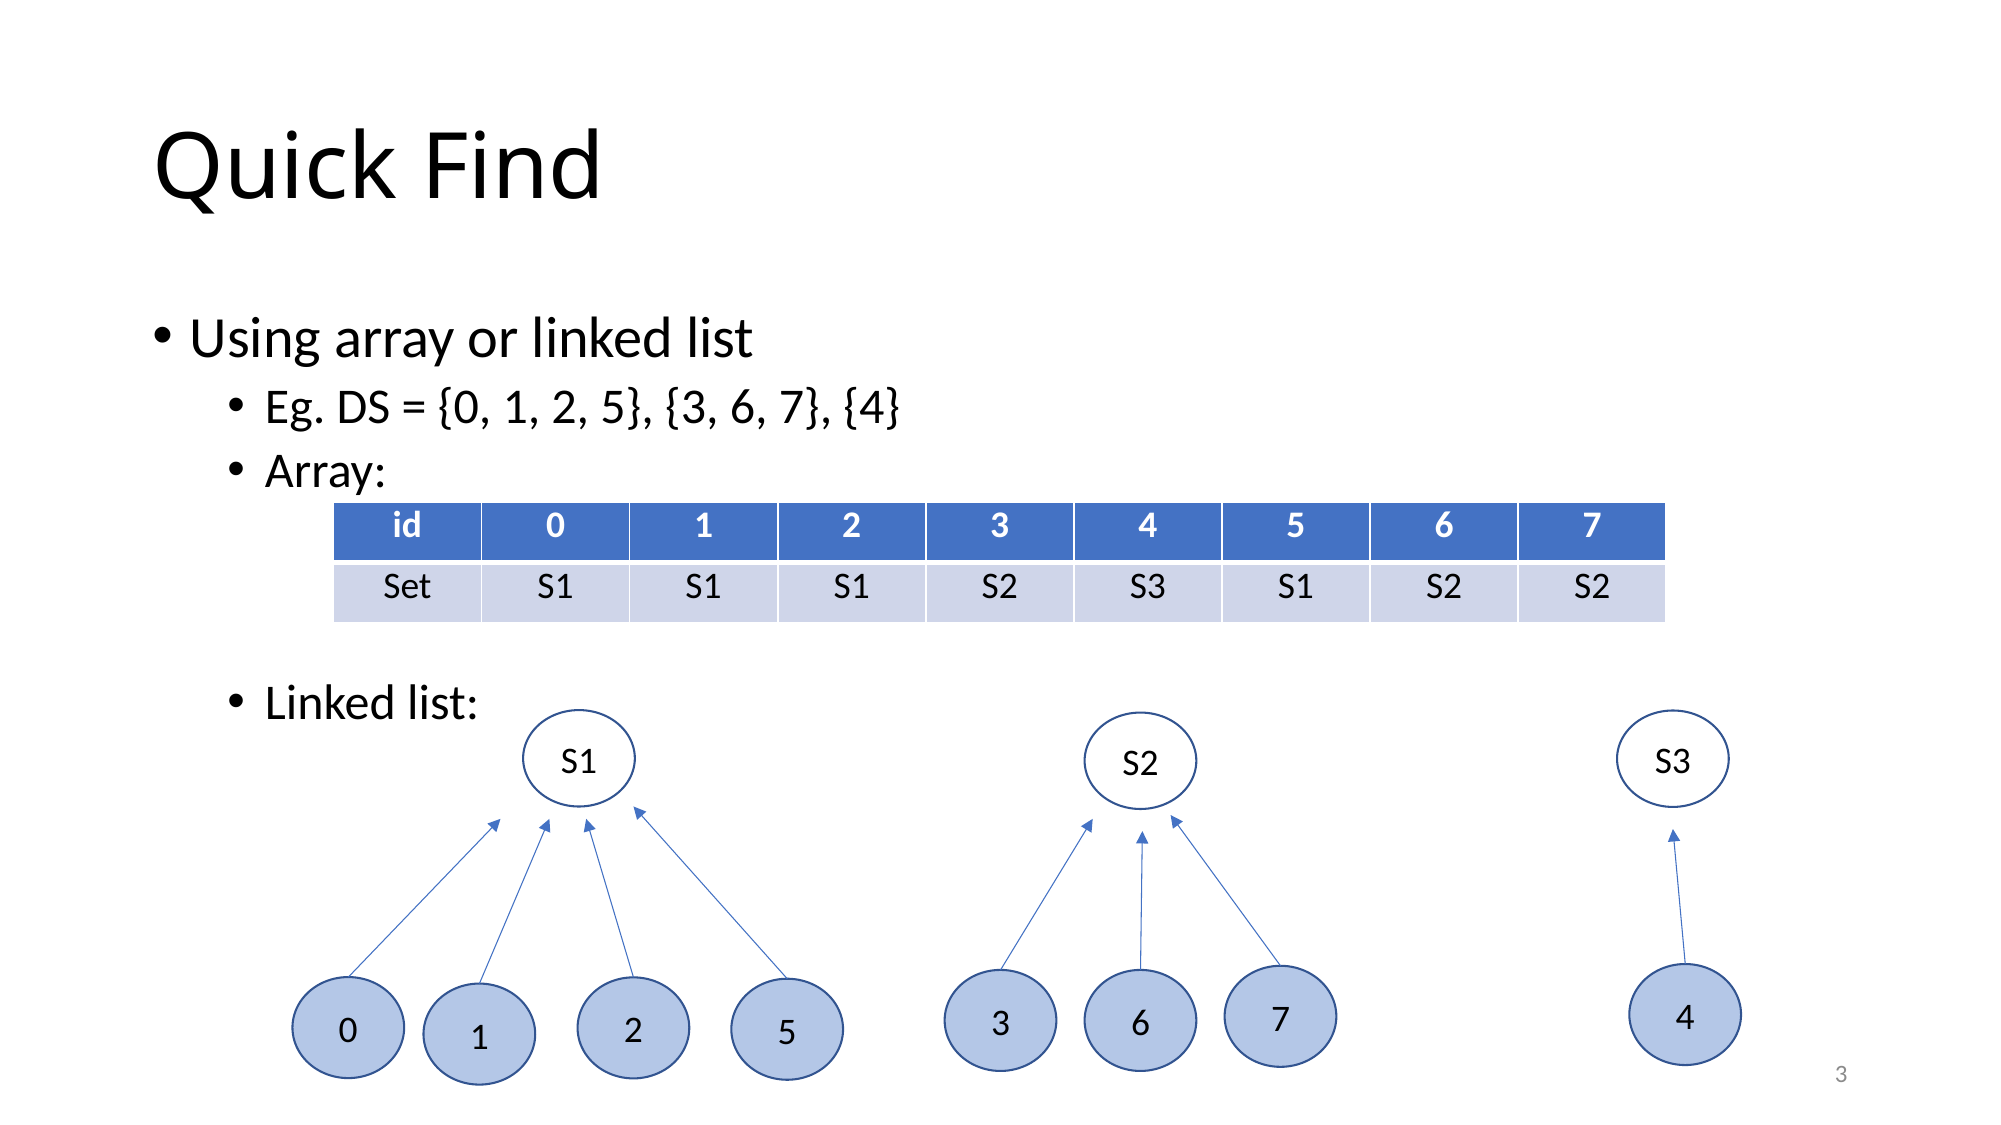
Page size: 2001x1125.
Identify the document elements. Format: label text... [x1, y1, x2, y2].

text_box 2 [576, 978, 691, 1080]
text_box 5 [730, 977, 845, 1081]
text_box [479, 818, 550, 984]
table_cell S1 [1223, 565, 1369, 622]
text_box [1000, 818, 1093, 970]
table_cell S3 [1075, 565, 1221, 622]
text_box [348, 818, 479, 977]
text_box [1170, 814, 1281, 966]
table_header 5 [1223, 503, 1369, 560]
table_cell S2 [927, 565, 1073, 622]
text_box 0 [291, 976, 406, 1080]
text_box S2 [1083, 711, 1198, 811]
table_header 4 [1075, 503, 1221, 560]
table_cell S1 [482, 565, 629, 622]
table_cell S2 [1371, 565, 1517, 622]
table_header 1 [630, 503, 777, 560]
text_box 7 [1223, 964, 1338, 1068]
table_header 2 [779, 503, 925, 560]
text_box 1 [422, 982, 537, 1086]
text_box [633, 806, 788, 979]
table_header id [334, 503, 481, 560]
table_cell Set [334, 565, 481, 622]
text_box 6 [1083, 968, 1198, 1072]
table_cell S2 [1519, 565, 1665, 622]
slide_number 3 [1412, 1042, 1863, 1103]
text_box S3 [1616, 709, 1730, 808]
table_cell S1 [779, 565, 925, 622]
table_cell S1 [630, 565, 777, 622]
title Quick Find [137, 59, 1863, 278]
table_header 7 [1519, 503, 1665, 560]
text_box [1672, 828, 1686, 964]
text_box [586, 818, 633, 978]
text_box S1 [522, 709, 636, 808]
table_header 0 [482, 503, 629, 560]
text_box 4 [1628, 963, 1743, 1042]
table_header 3 [927, 503, 1073, 560]
list Using array or linked list Eg. DS = {0, 1, 2, 5}, {3, 6, 7}, {4} Array: Linked list: [137, 299, 1863, 1014]
text_box 3 [943, 968, 1058, 1072]
table_header 6 [1371, 503, 1517, 560]
